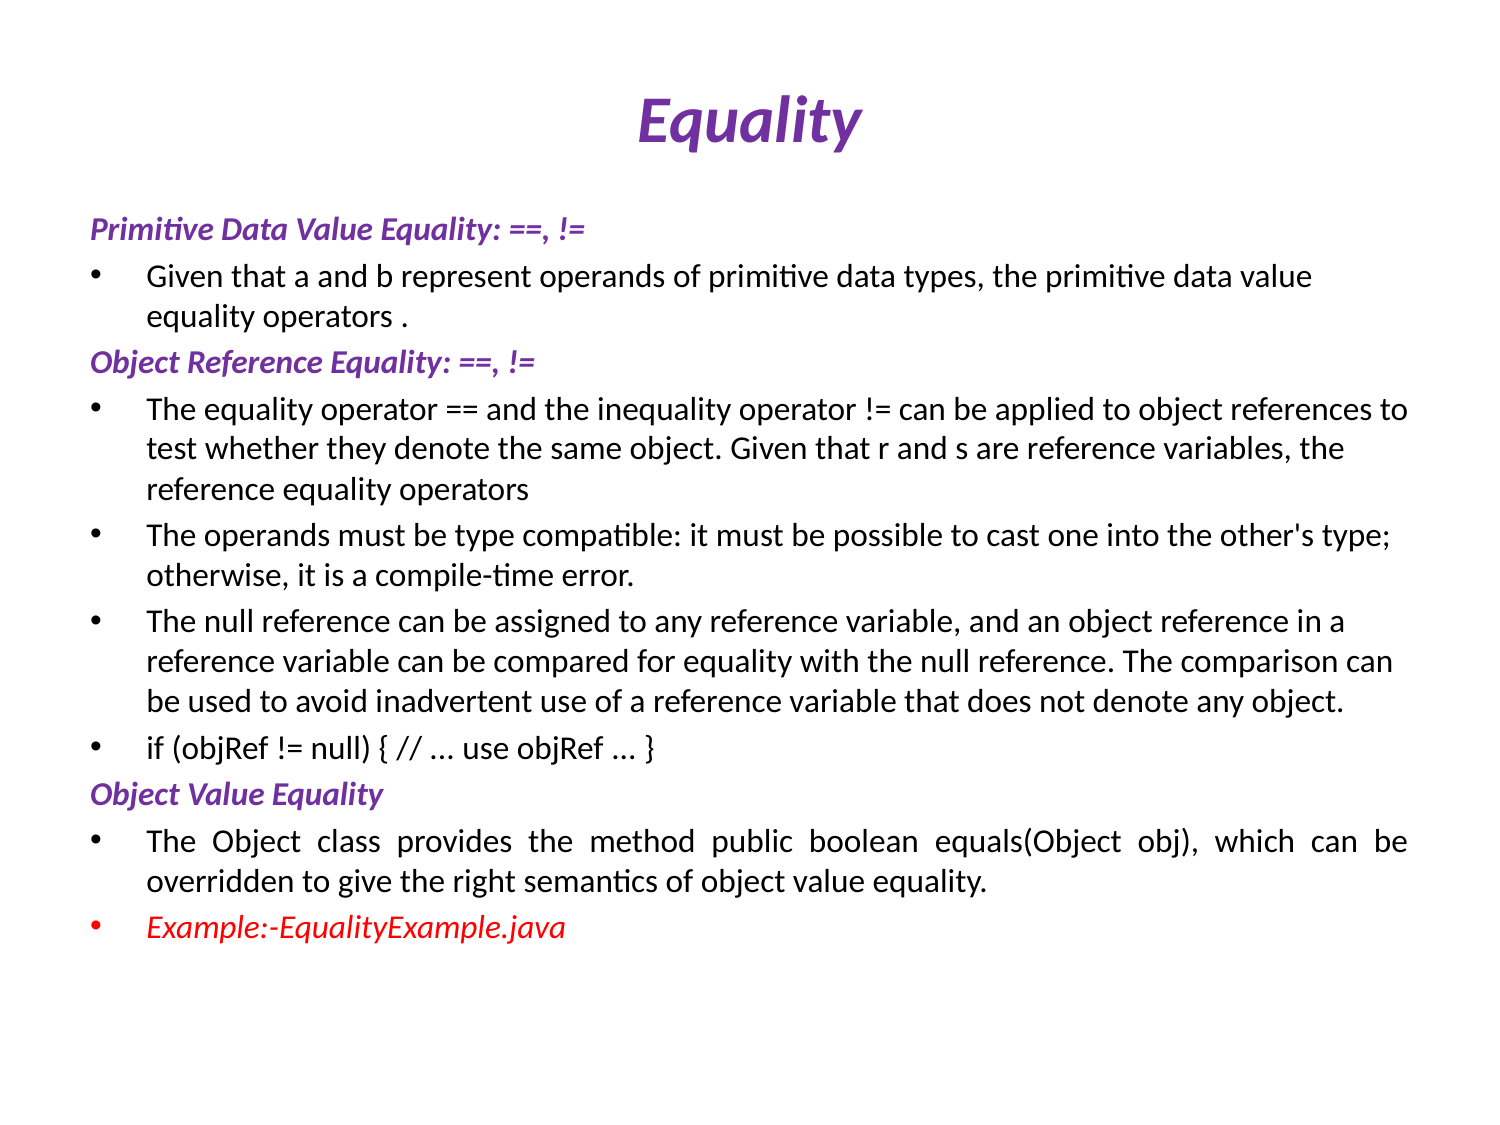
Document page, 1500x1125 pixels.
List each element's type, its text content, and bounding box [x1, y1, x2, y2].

title Equality [75, 45, 1425, 188]
list Primitive Data Value Equality: ==, != Given that a and b represent operands of primitive data types, the primitive data value equality operators . Object Reference Equality: ==, != The equality operator == and the inequality operator != can be applied to object references to test whether they denote the same object. Given that r and s are reference variables, the reference equality operators The operands must be type compatible: it must be possible to cast one into the other's type; otherwise, it is a compile-time error. The null reference can be assigned to any reference variable, and an object reference in a reference variable can be compared for equality with the null reference. The comparison can be used to avoid inadvertent use of a reference variable that does not denote any object. if (objRef != null) { // ... use objRef ... } Object Value Equality The Object class provides the method public boolean equals(Object obj), which can be overridden to give the right semantics of object value equality. Example:-EqualityExample.java [75, 200, 1425, 1005]
